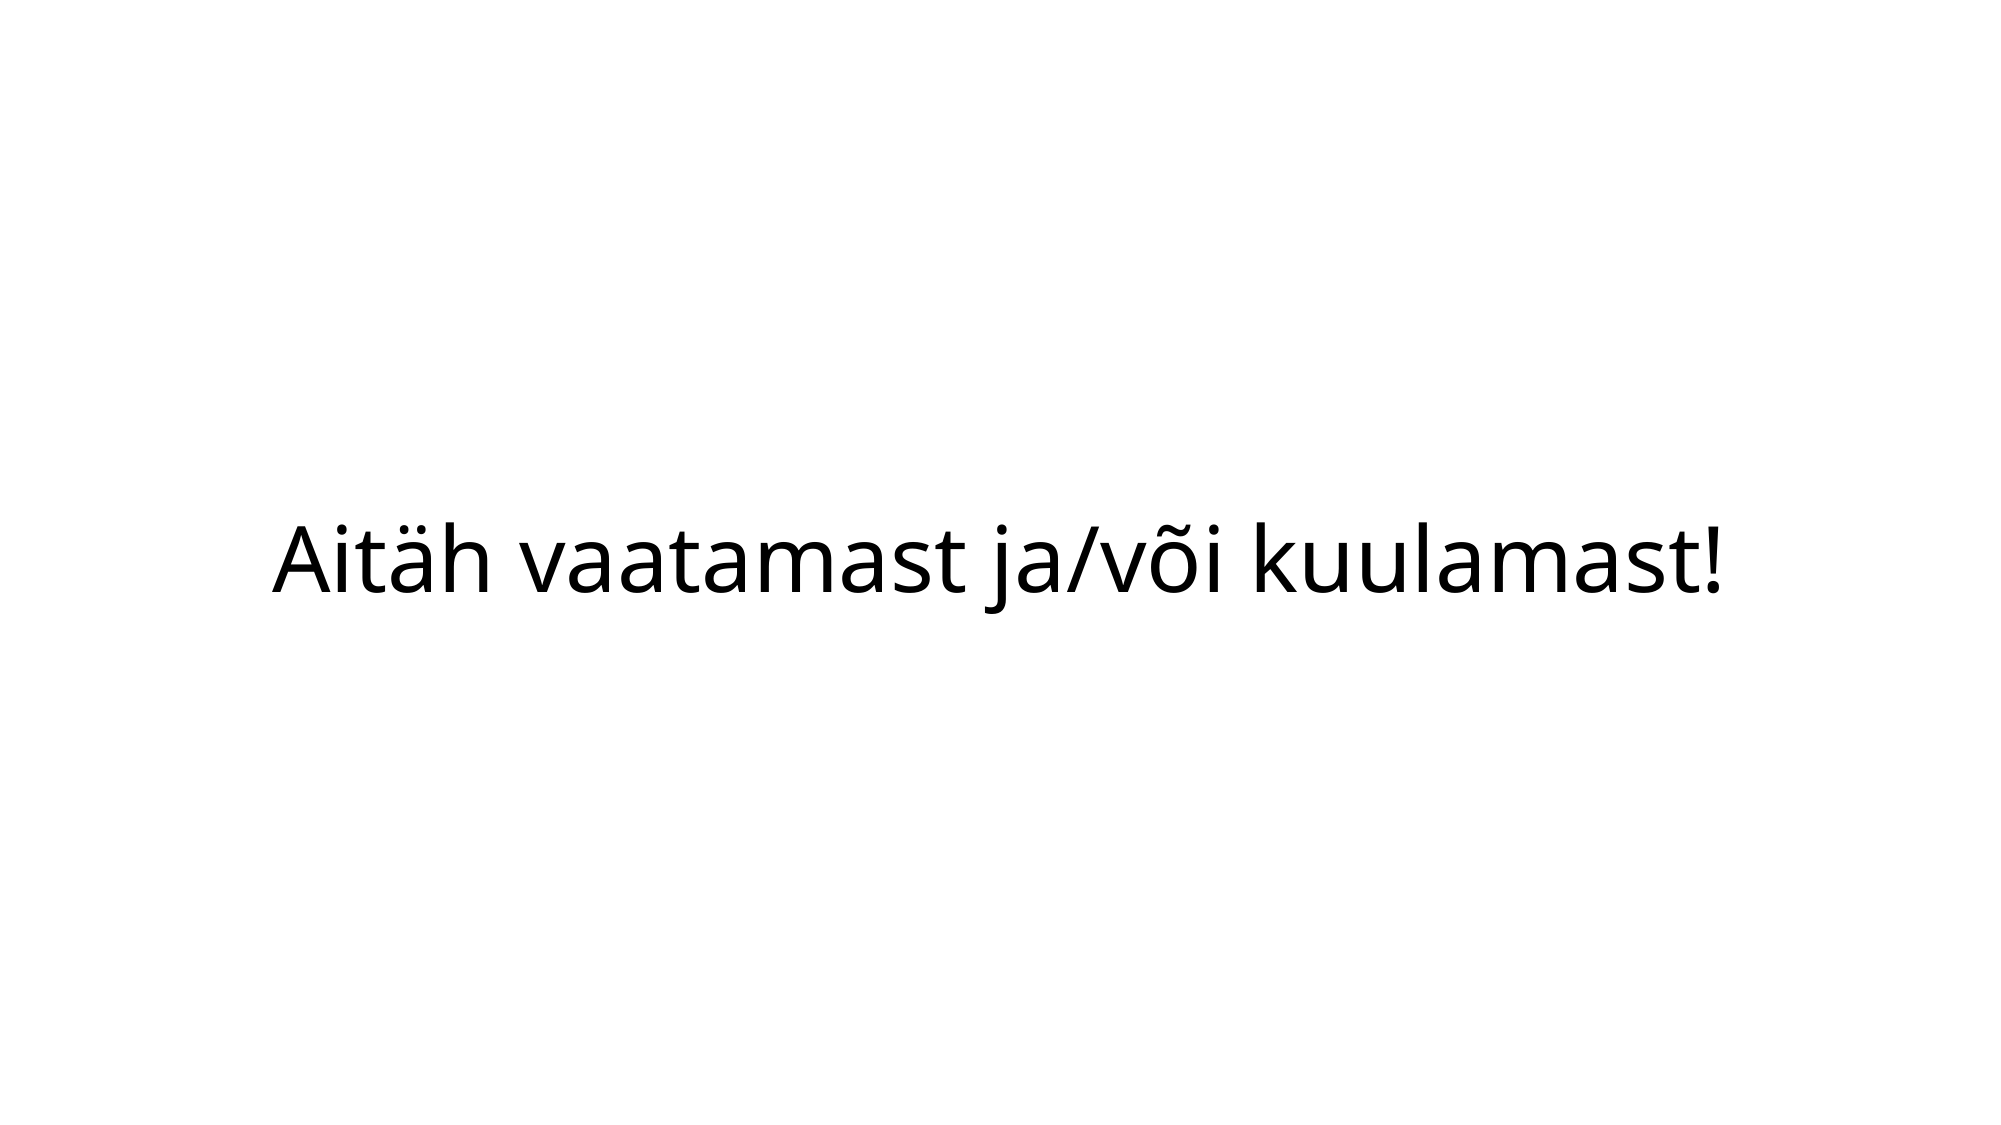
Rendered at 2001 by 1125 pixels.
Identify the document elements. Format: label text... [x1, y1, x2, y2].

title Aitäh vaatamast ja/või kuulamast! [137, 453, 1863, 672]
